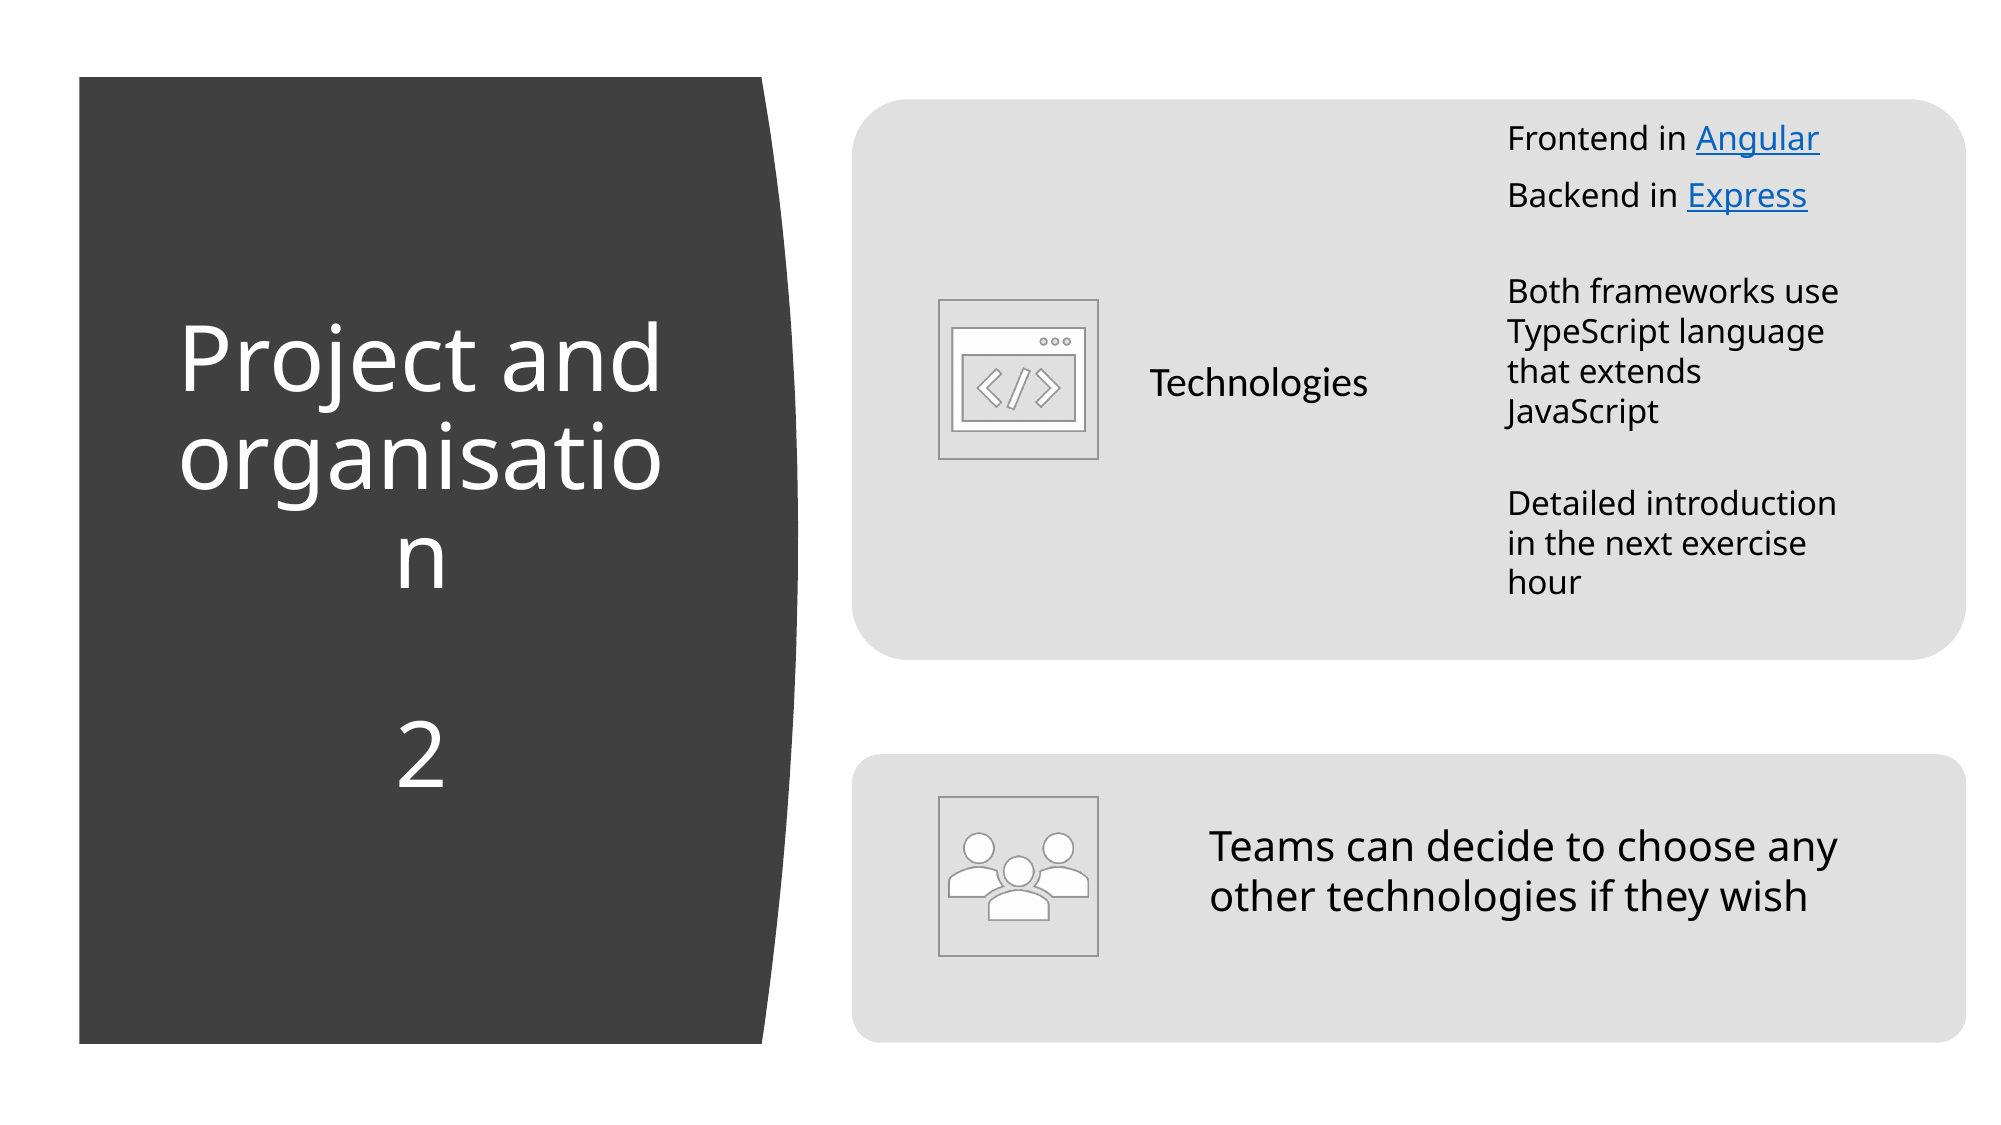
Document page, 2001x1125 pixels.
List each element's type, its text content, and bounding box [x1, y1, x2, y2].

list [852, 77, 1967, 1043]
text_box [78, 76, 800, 1045]
title Project and organisation 2 [141, 166, 702, 953]
